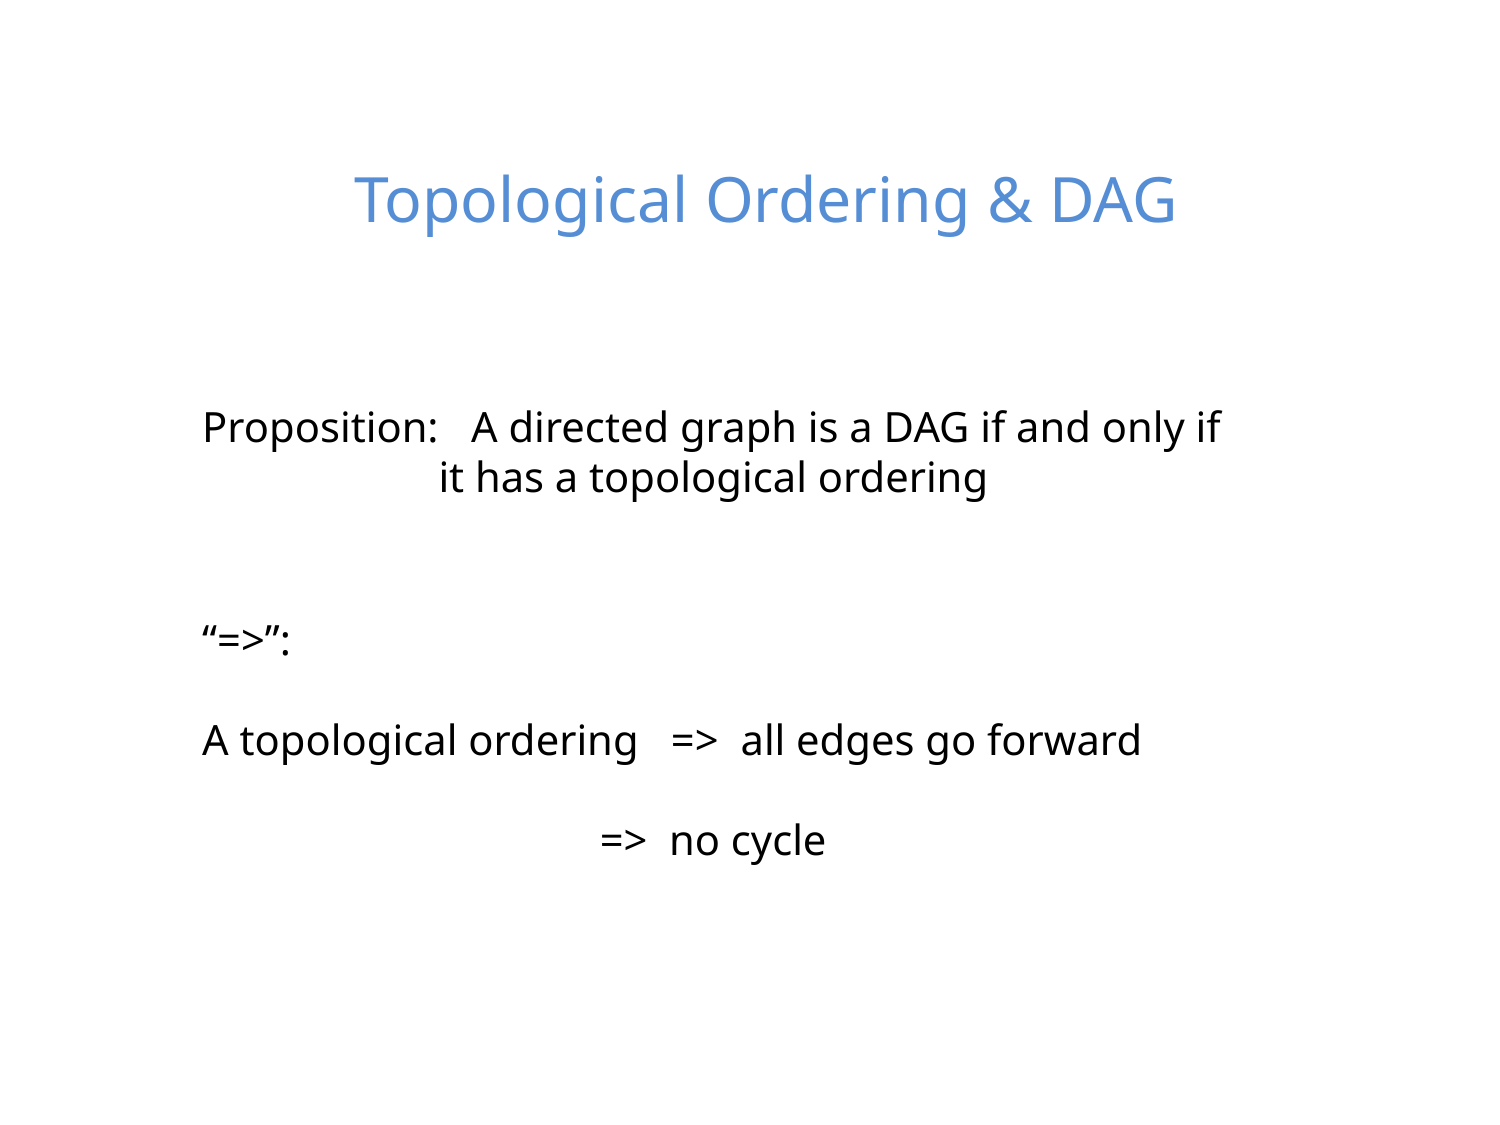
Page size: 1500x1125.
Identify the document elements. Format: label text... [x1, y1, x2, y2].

text_box Proposition: A directed graph is a DAG if and only if it has a topological ordering [187, 393, 1403, 509]
text_box “=>”: A topological ordering => all edges go forward => no cycle [187, 606, 1403, 872]
title Topological Ordering & DAG [187, 97, 1346, 298]
